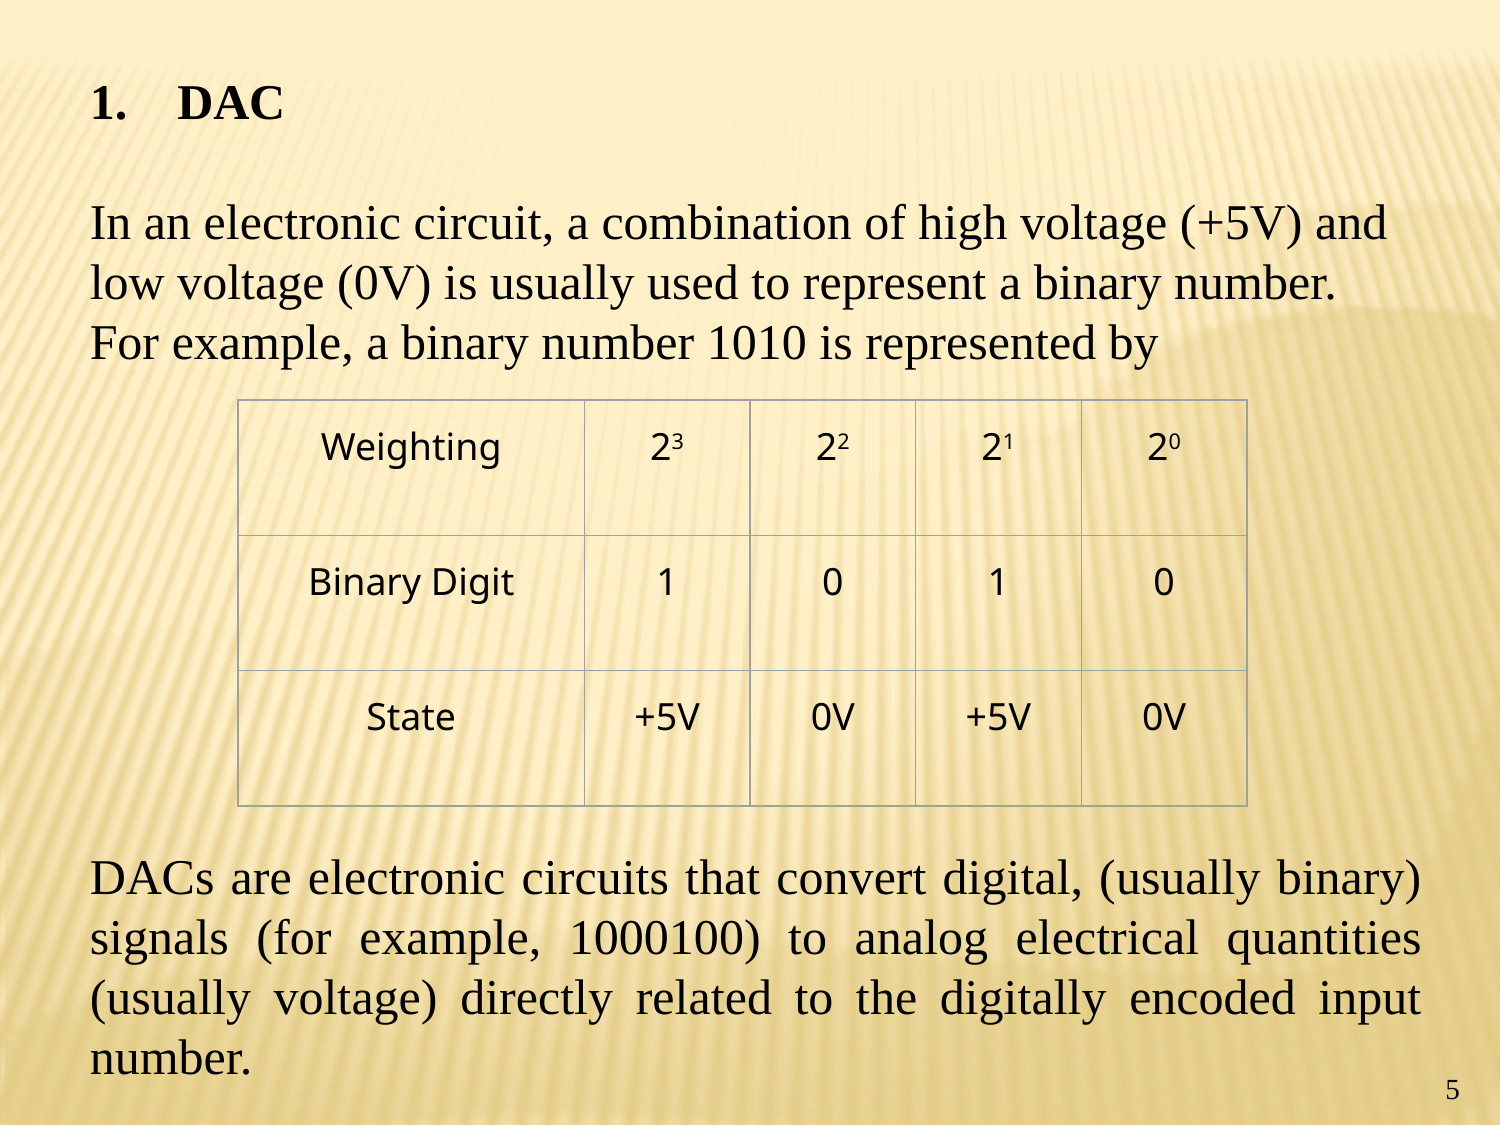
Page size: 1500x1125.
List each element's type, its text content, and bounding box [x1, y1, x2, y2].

slide_number 5 [1438, 1062, 1475, 1103]
text_box 1. DAC In an electronic circuit, a combination of high voltage (+5V) and low voltage (0V) is usually used to represent a binary number. For example, a binary number 1010 is represented by [74, 62, 1425, 378]
text_box DACs are electronic circuits that convert digital, (usually binary) signals (for example, 1000100) to analog electrical quantities (usually voltage) directly related to the digitally encoded input number. [74, 837, 1438, 1125]
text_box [237, 399, 1248, 807]
